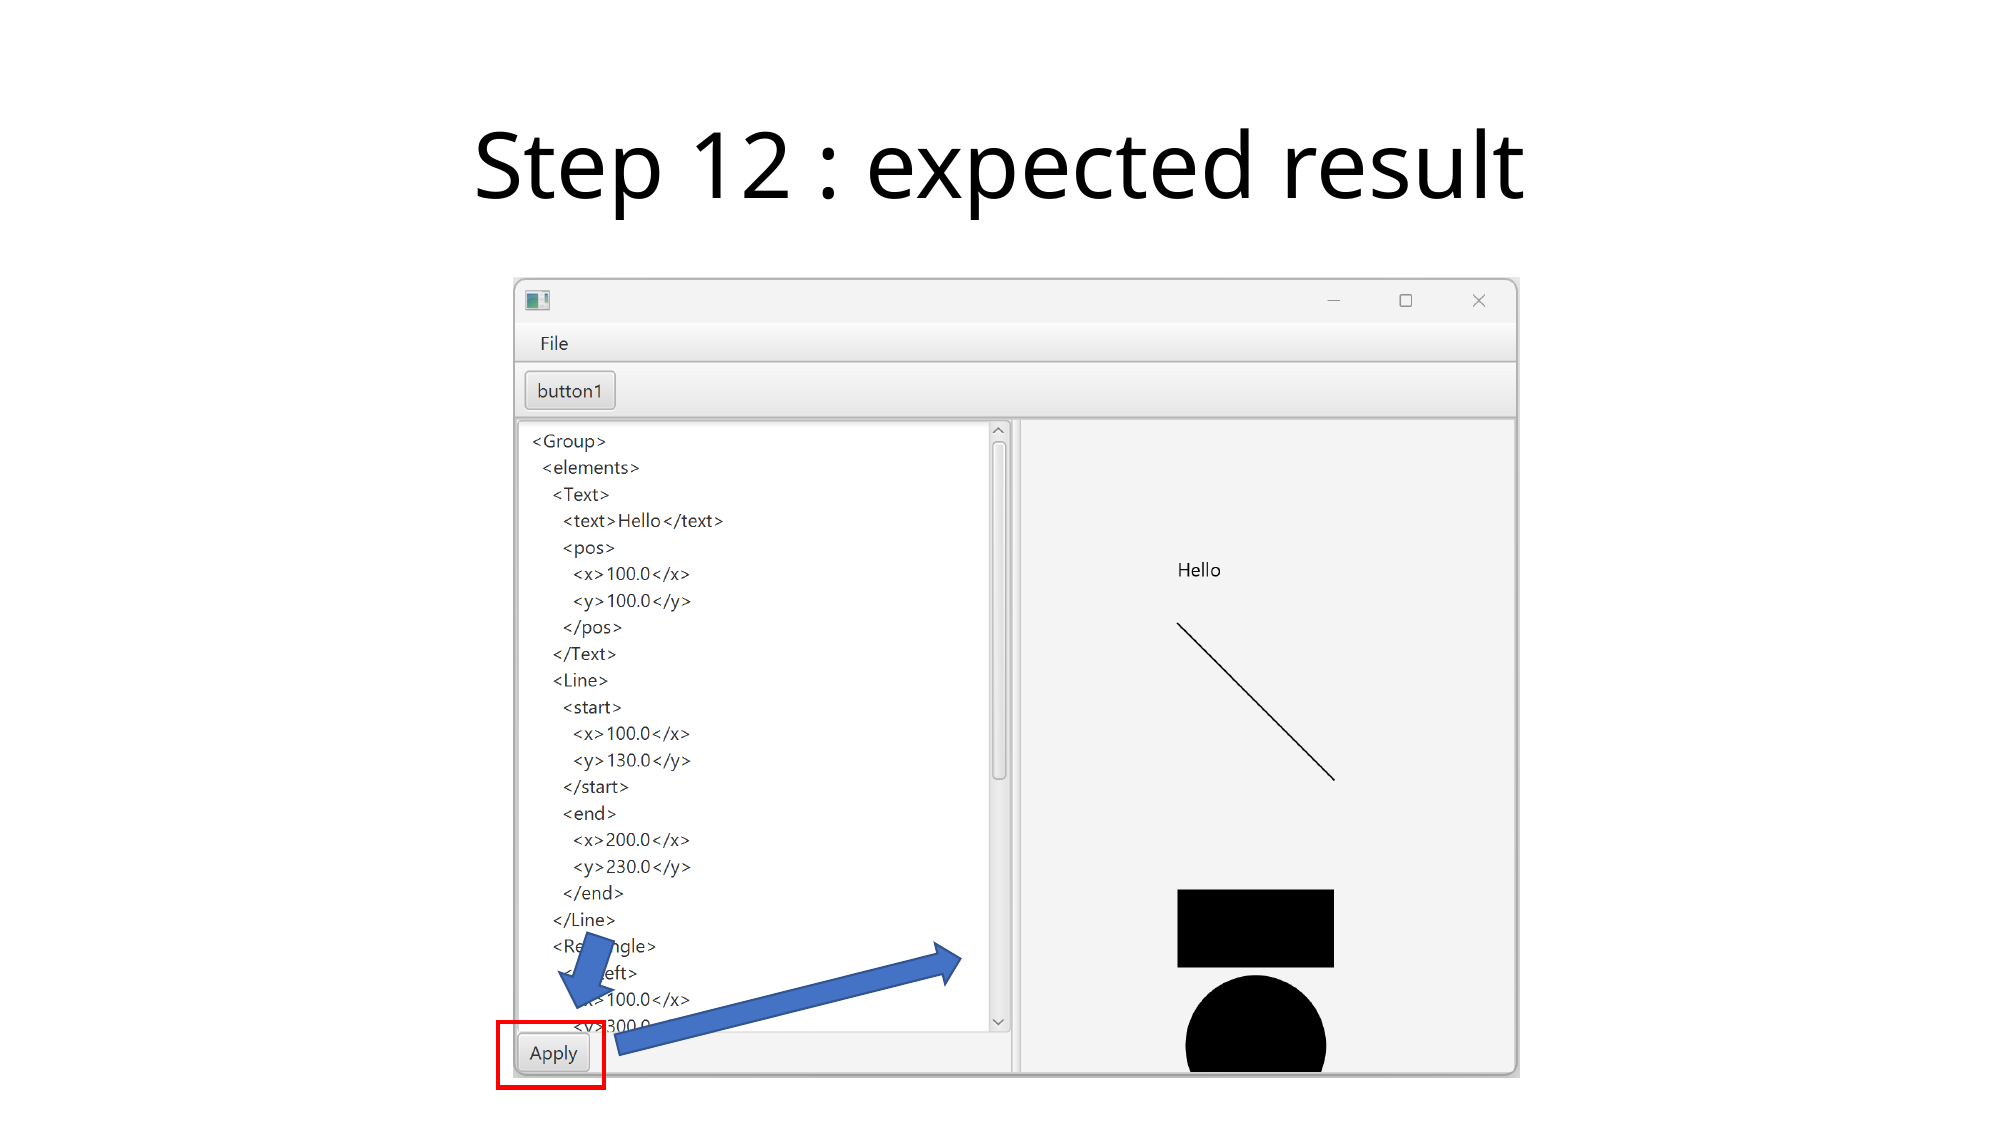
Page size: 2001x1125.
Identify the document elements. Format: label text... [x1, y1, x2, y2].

title Step 12 : expected result [137, 59, 1863, 278]
text_box [497, 1021, 605, 1089]
picture [513, 277, 1520, 1078]
